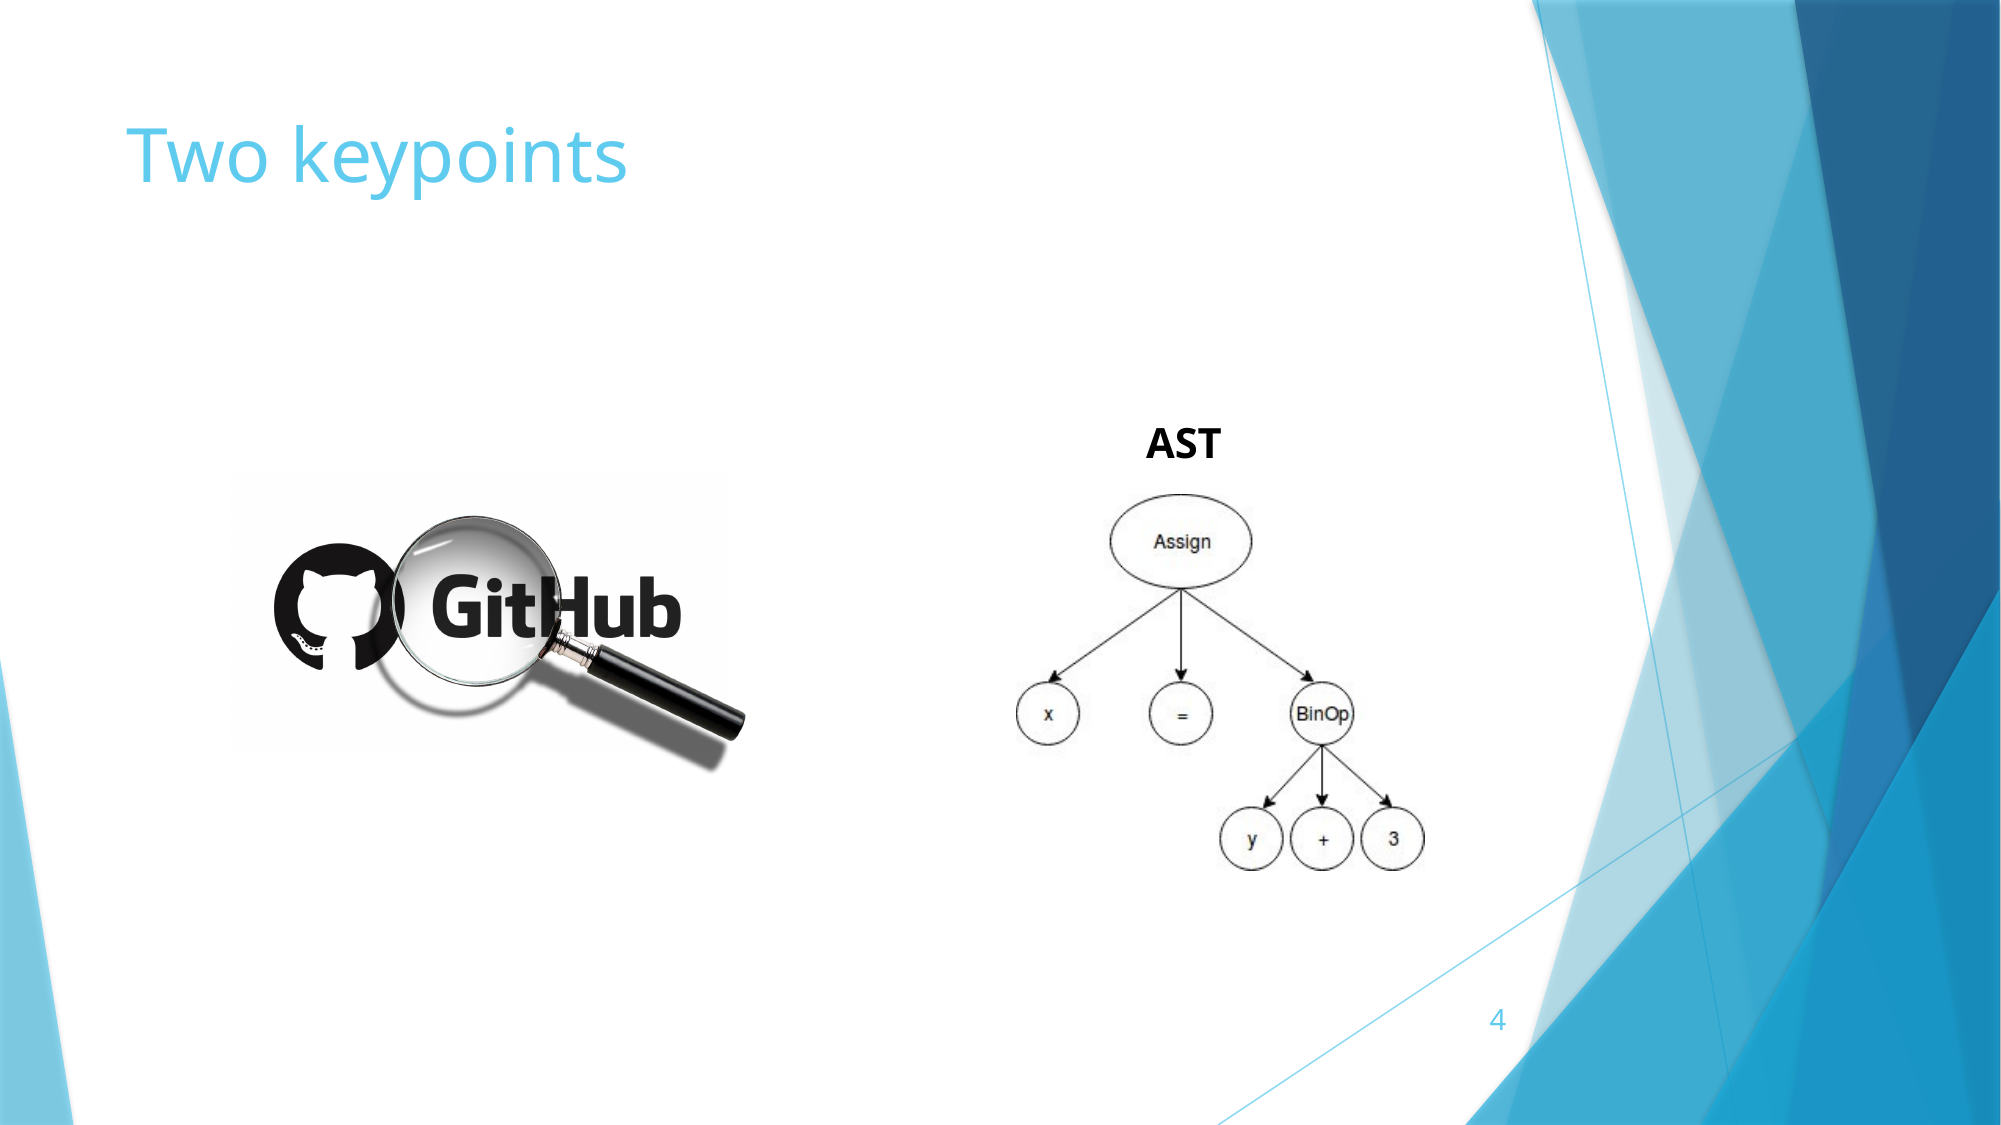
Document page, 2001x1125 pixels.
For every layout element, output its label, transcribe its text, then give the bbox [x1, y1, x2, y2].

text_box AST [1131, 409, 1397, 475]
picture [1016, 493, 1426, 872]
title Two keypoints [111, 99, 1522, 317]
slide_number 4 [1409, 991, 1522, 1051]
picture [229, 470, 754, 790]
